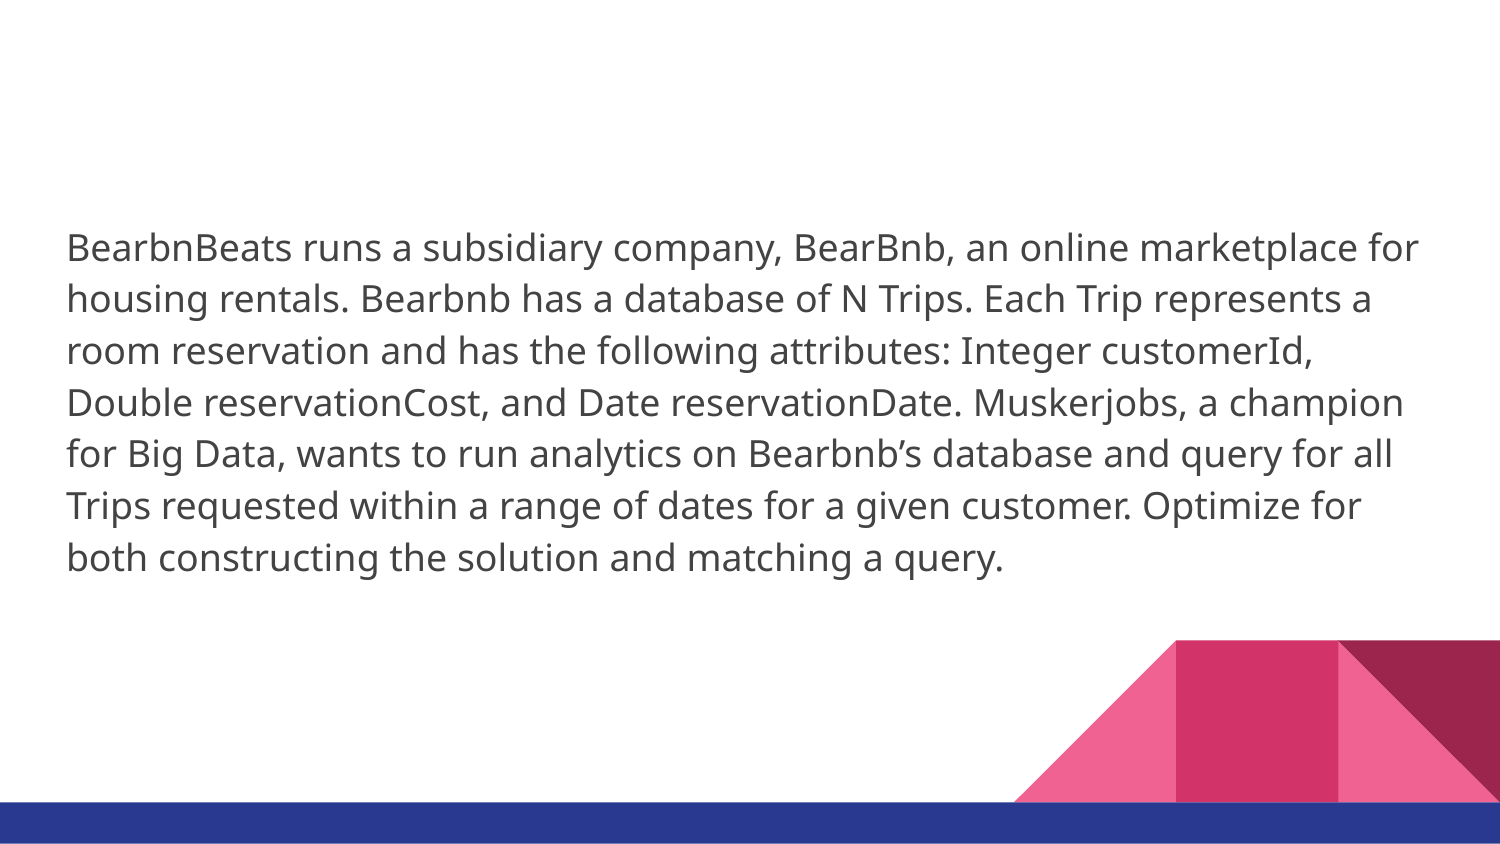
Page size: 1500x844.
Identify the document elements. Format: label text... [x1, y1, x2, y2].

list BearbnBeats runs a subsidiary company, BearBnb, an online marketplace for housing rentals. Bearbnb has a database of N Trips. Each Trip represents a room reservation and has the following attributes: Integer customerId, Double reservationCost, and Date reservationDate. Muskerjobs, a champion for Big Data, wants to run analytics on Bearbnb’s database and query for all Trips requested within a range of dates for a given customer. Optimize for both constructing the solution and matching a query. [51, 201, 1449, 750]
